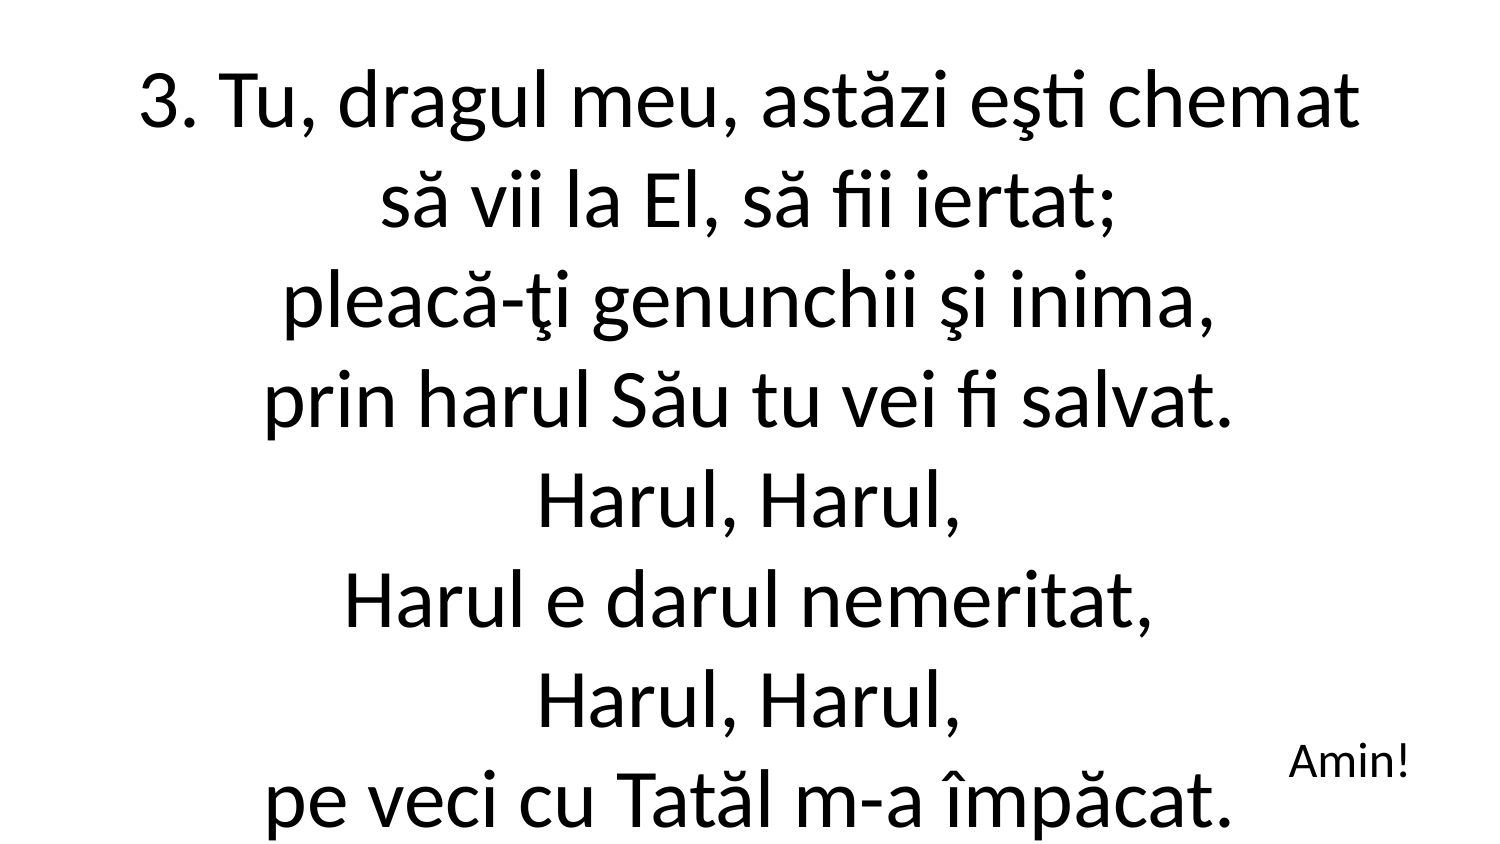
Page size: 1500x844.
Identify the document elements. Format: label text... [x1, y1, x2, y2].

text_box 3. Tu, dragul meu, astăzi eşti chemat să vii la El, să fii iertat; pleacă-ţi genunchii şi inima, prin harul Său tu vei fi salvat. Harul, Harul, Harul e darul nemeritat, Harul, Harul, pe veci cu Tatăl m-a împăcat. [122, 0, 1378, 844]
text_box Amin! [1273, 674, 1427, 795]
